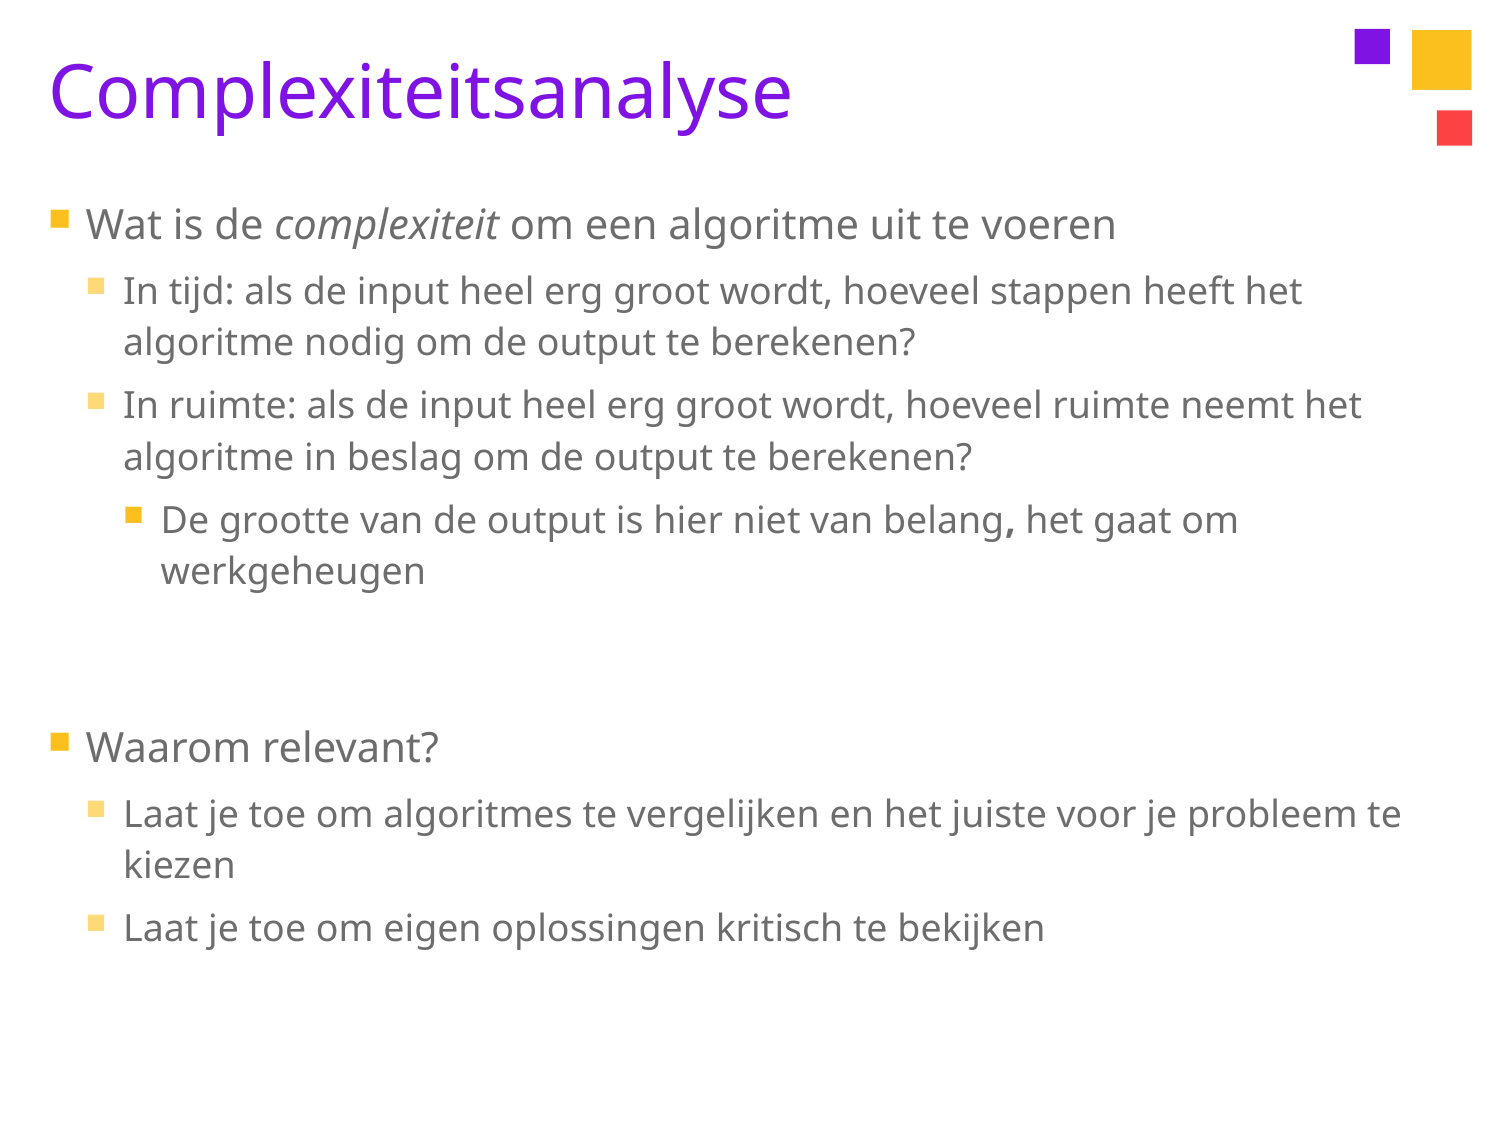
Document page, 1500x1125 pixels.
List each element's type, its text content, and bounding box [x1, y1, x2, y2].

list Wat is de complexiteit om een algoritme uit te voeren In tijd: als de input heel erg groot wordt, hoeveel stappen heeft het algoritme nodig om de output te berekenen? In ruimte: als de input heel erg groot wordt, hoeveel ruimte neemt het algoritme in beslag om de output te berekenen? De grootte van de output is hier niet van belang, het gaat om werkgeheugen Waarom relevant? Laat je toe om algoritmes te vergelijken en het juiste voor je probleem te kiezen Laat je toe om eigen oplossingen kritisch te bekijken [33, 187, 1465, 1028]
title Complexiteitsanalyse [33, 30, 1273, 156]
